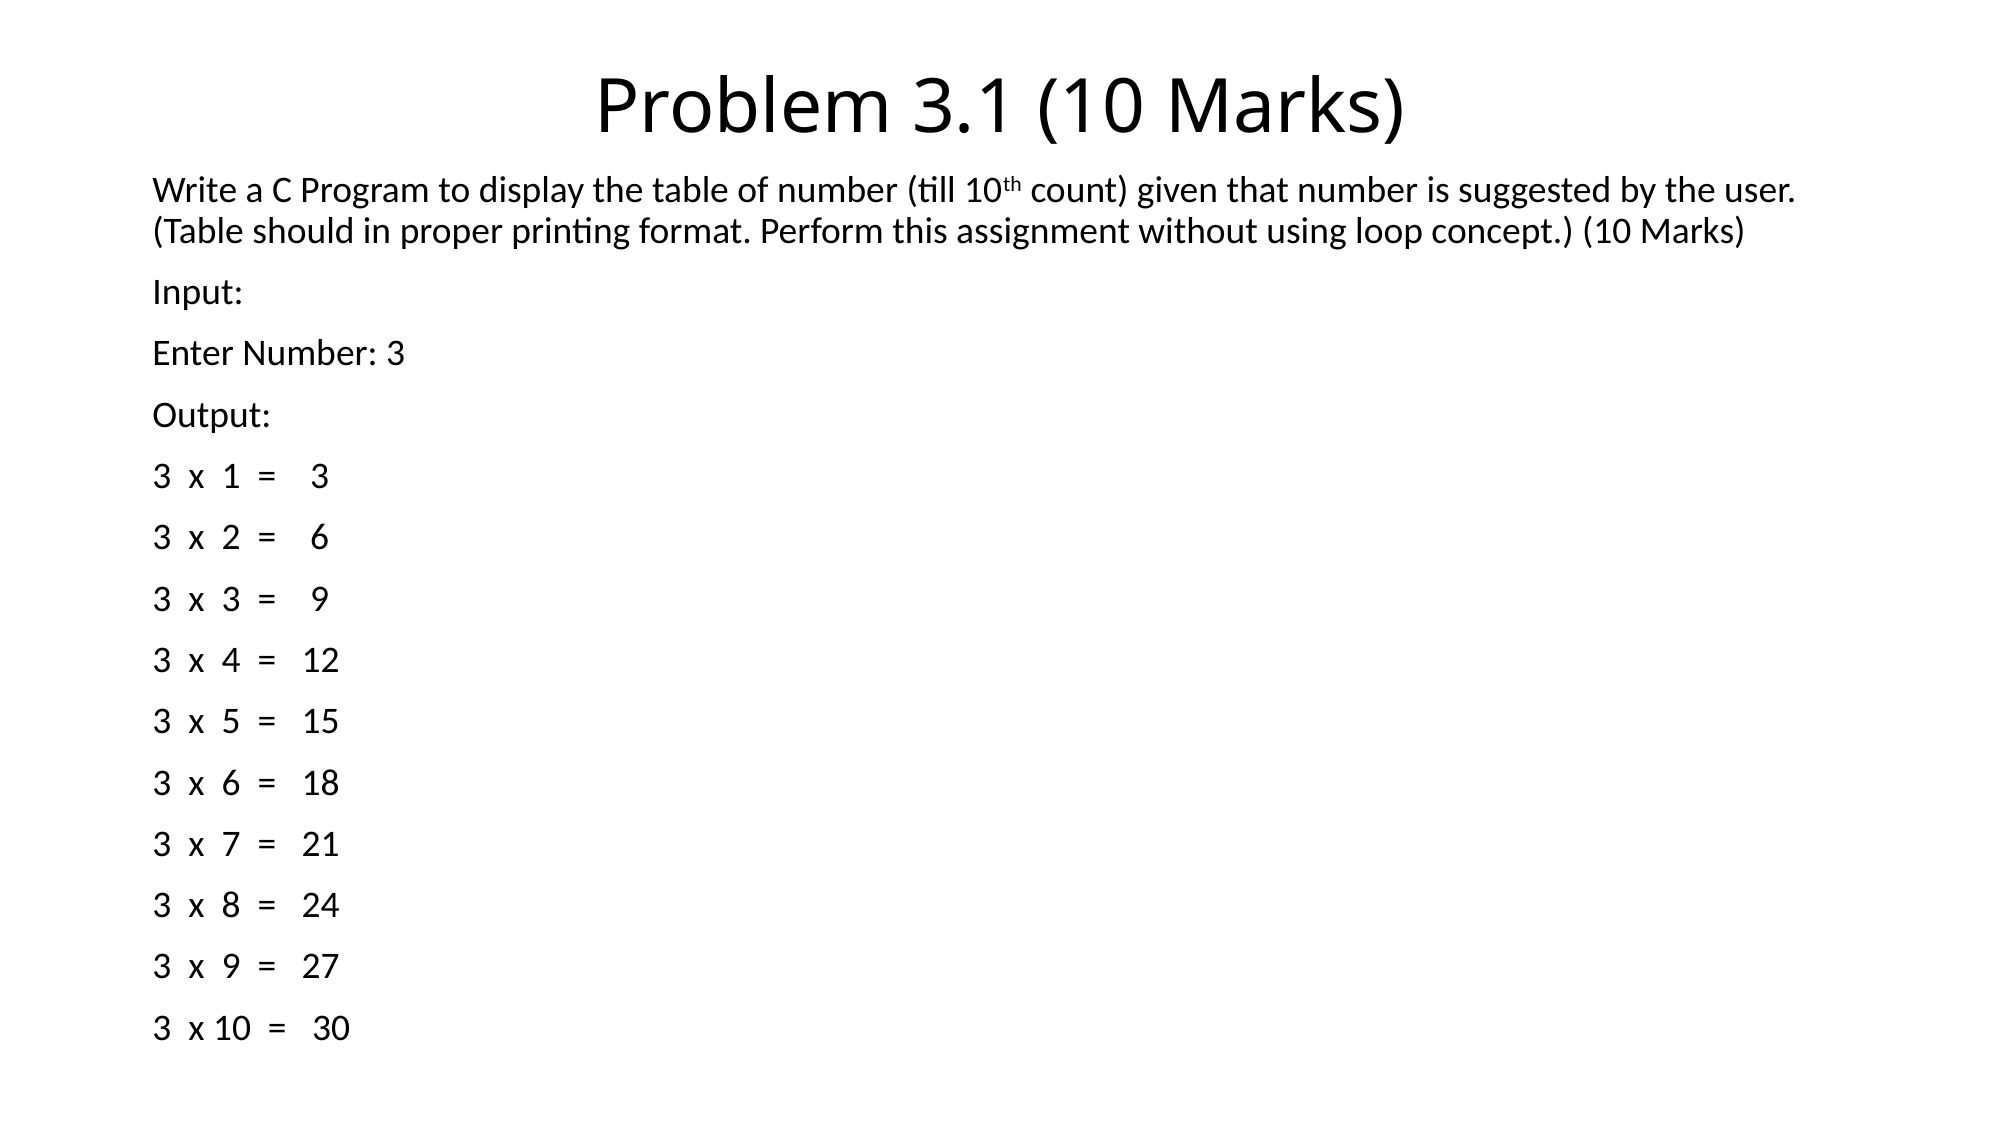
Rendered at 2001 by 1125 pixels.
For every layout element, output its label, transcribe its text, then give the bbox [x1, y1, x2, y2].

list Write a C Program to display the table of number (till 10th count) given that number is suggested by the user. (Table should in proper printing format. Perform this assignment without using loop concept.) (10 Marks) Input: Enter Number: 3 Output: 3 x 1 = 3 3 x 2 = 6 3 x 3 = 9 3 x 4 = 12 3 x 5 = 15 3 x 6 = 18 3 x 7 = 21 3 x 8 = 24 3 x 9 = 27 3 x 10 = 30 [137, 162, 1863, 877]
title Problem 3.1 (10 Marks) [137, 0, 1863, 162]
